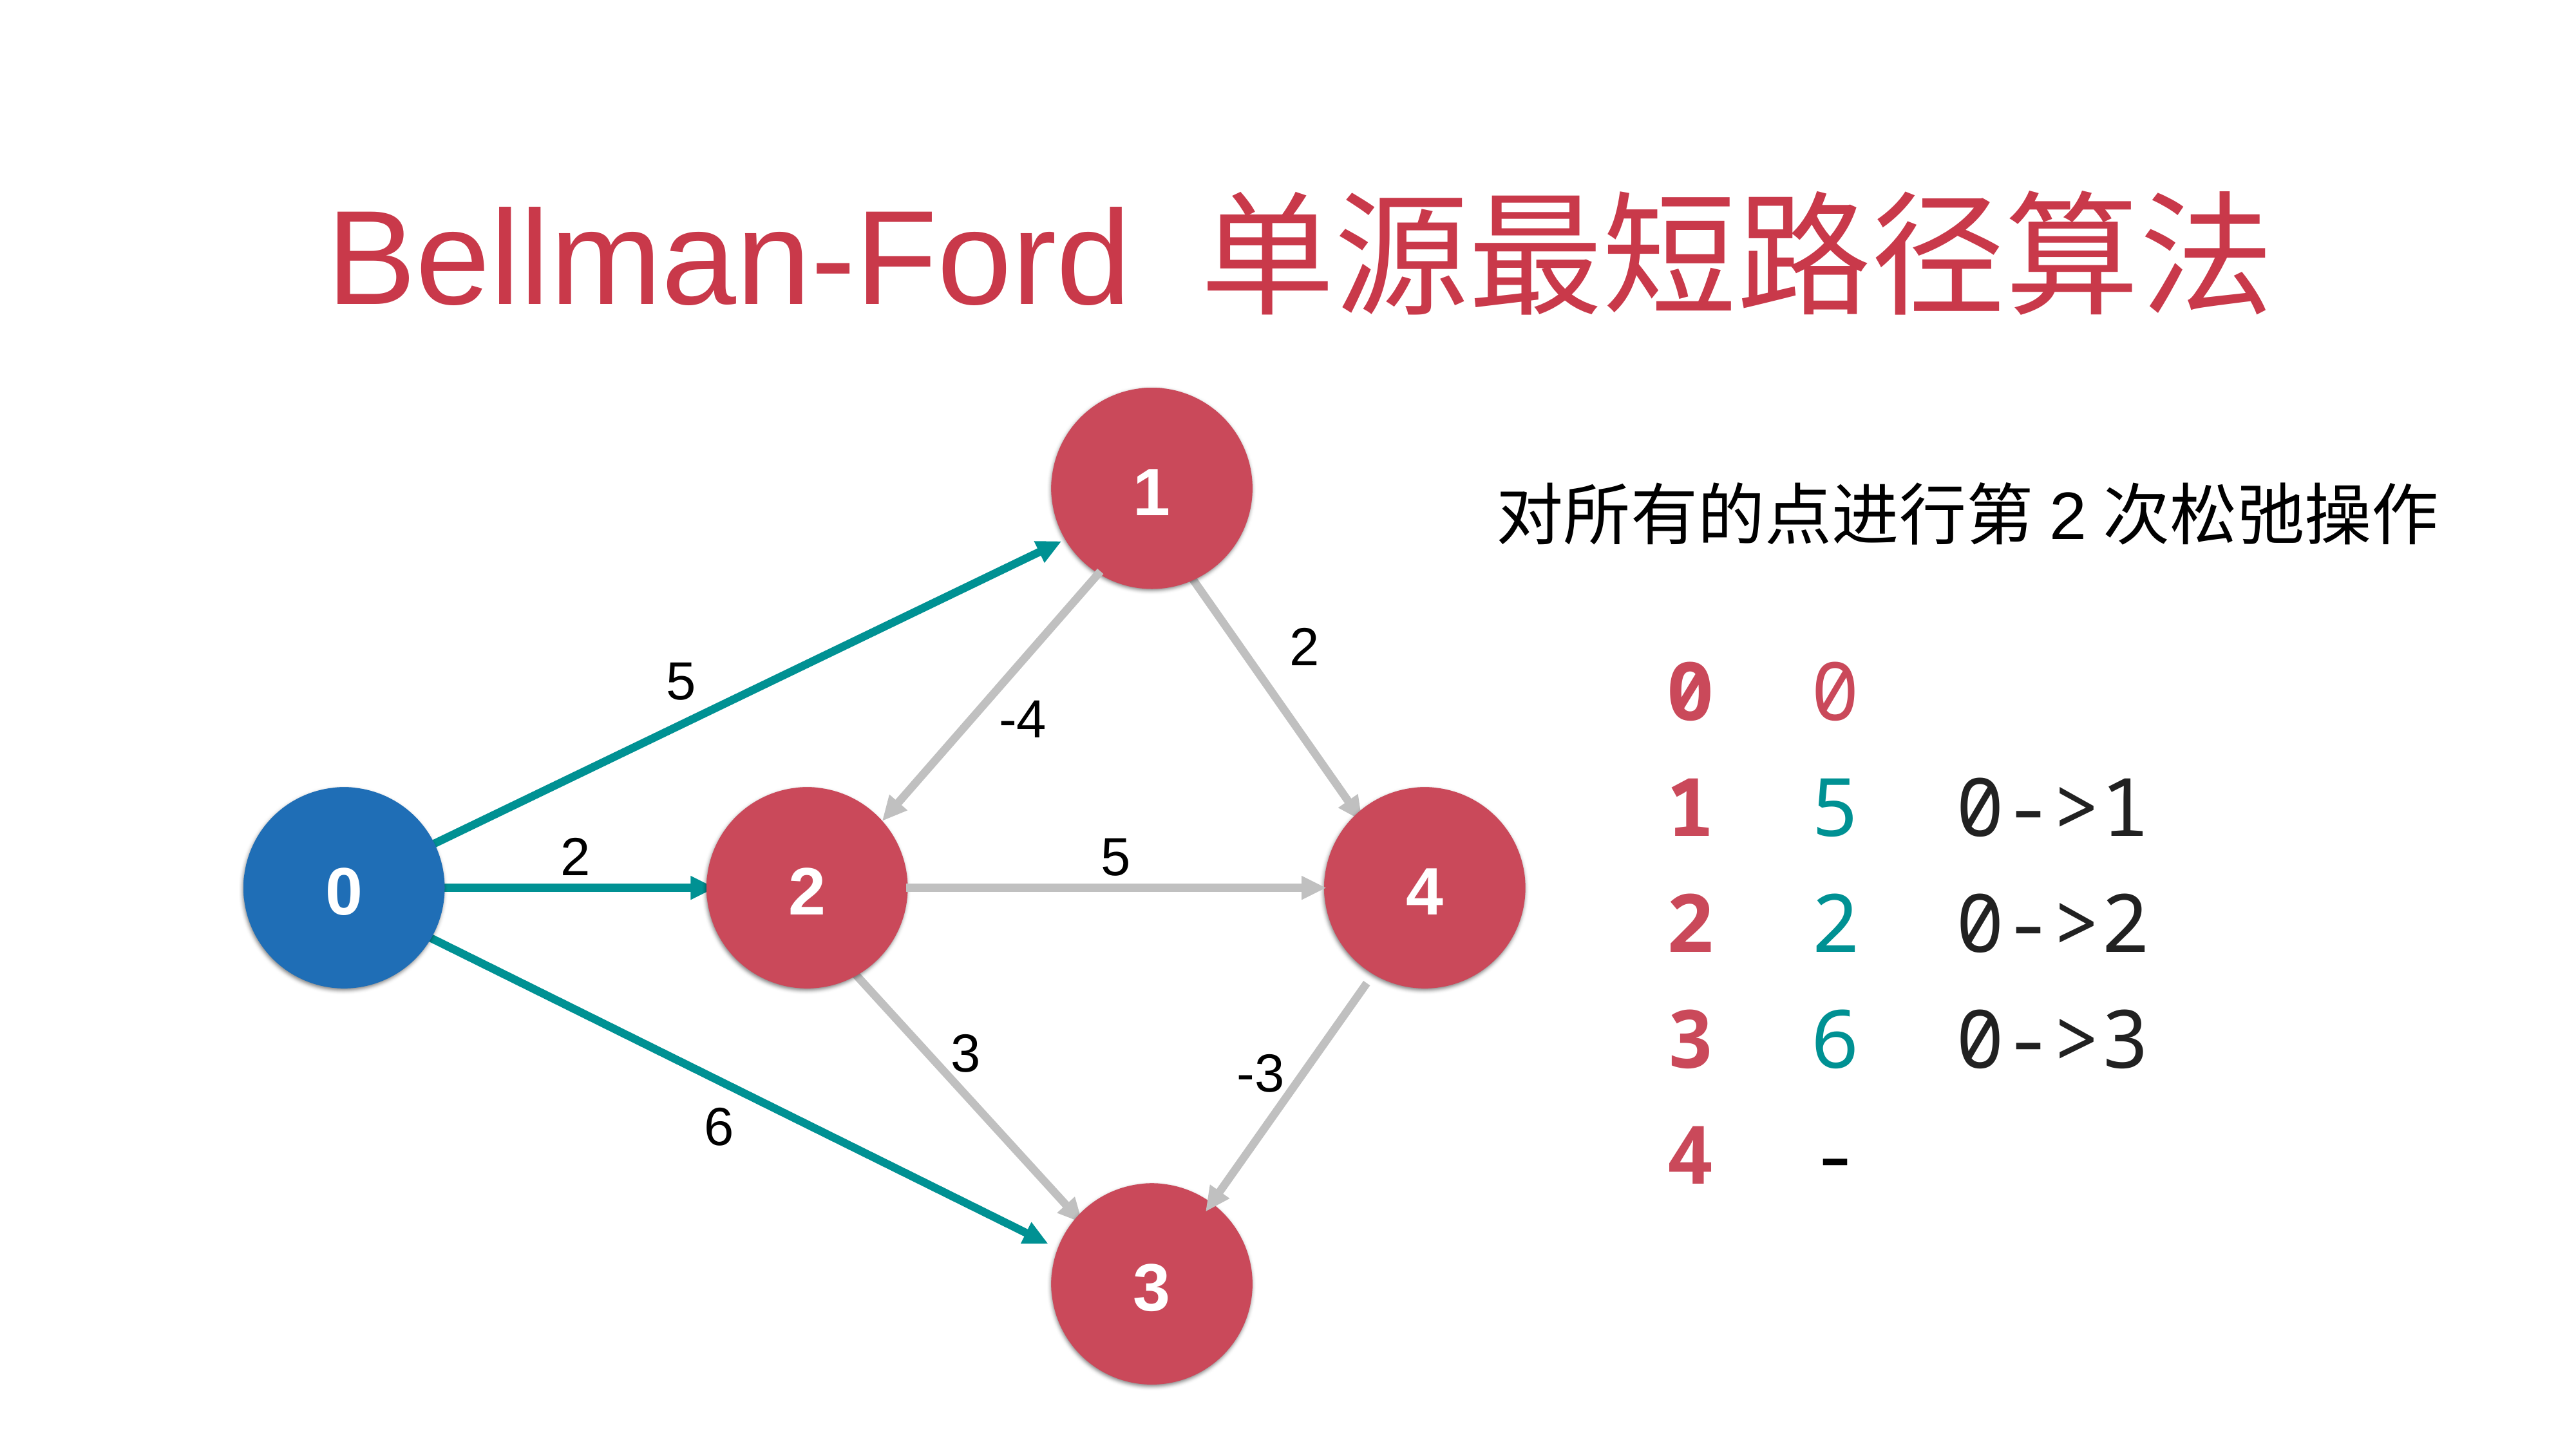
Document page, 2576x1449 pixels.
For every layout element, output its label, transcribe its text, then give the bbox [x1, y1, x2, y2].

text_box 2 [706, 787, 908, 989]
text_box 0 [243, 787, 445, 989]
text_box [1137, 884, 1326, 892]
text_box [739, 1090, 1048, 1244]
text_box 1 [1051, 388, 1253, 589]
text_box 对所有的点进行第2次松弛操作 [1491, 426, 2449, 558]
text_box 5 [661, 640, 702, 716]
text_box 4 [1324, 787, 1526, 989]
text_box -3 [1231, 1033, 1290, 1108]
text_box 0 0 1 5 0->1 2 2 0->2 3 6 0->3 4 - [1660, 614, 2515, 1206]
text_box 5 [1095, 816, 1137, 892]
text_box 3 [945, 1012, 986, 1088]
text_box 2 [1284, 606, 1325, 682]
text_box 3 [1051, 1183, 1253, 1385]
text_box [702, 541, 1061, 715]
text_box [882, 694, 993, 821]
text_box -4 [993, 678, 1052, 754]
title Bellman-Ford 单源最短路径算法 [187, 122, 2389, 337]
text_box [1206, 983, 1367, 1211]
text_box 6 [698, 1086, 739, 1162]
text_box 2 [555, 816, 596, 892]
